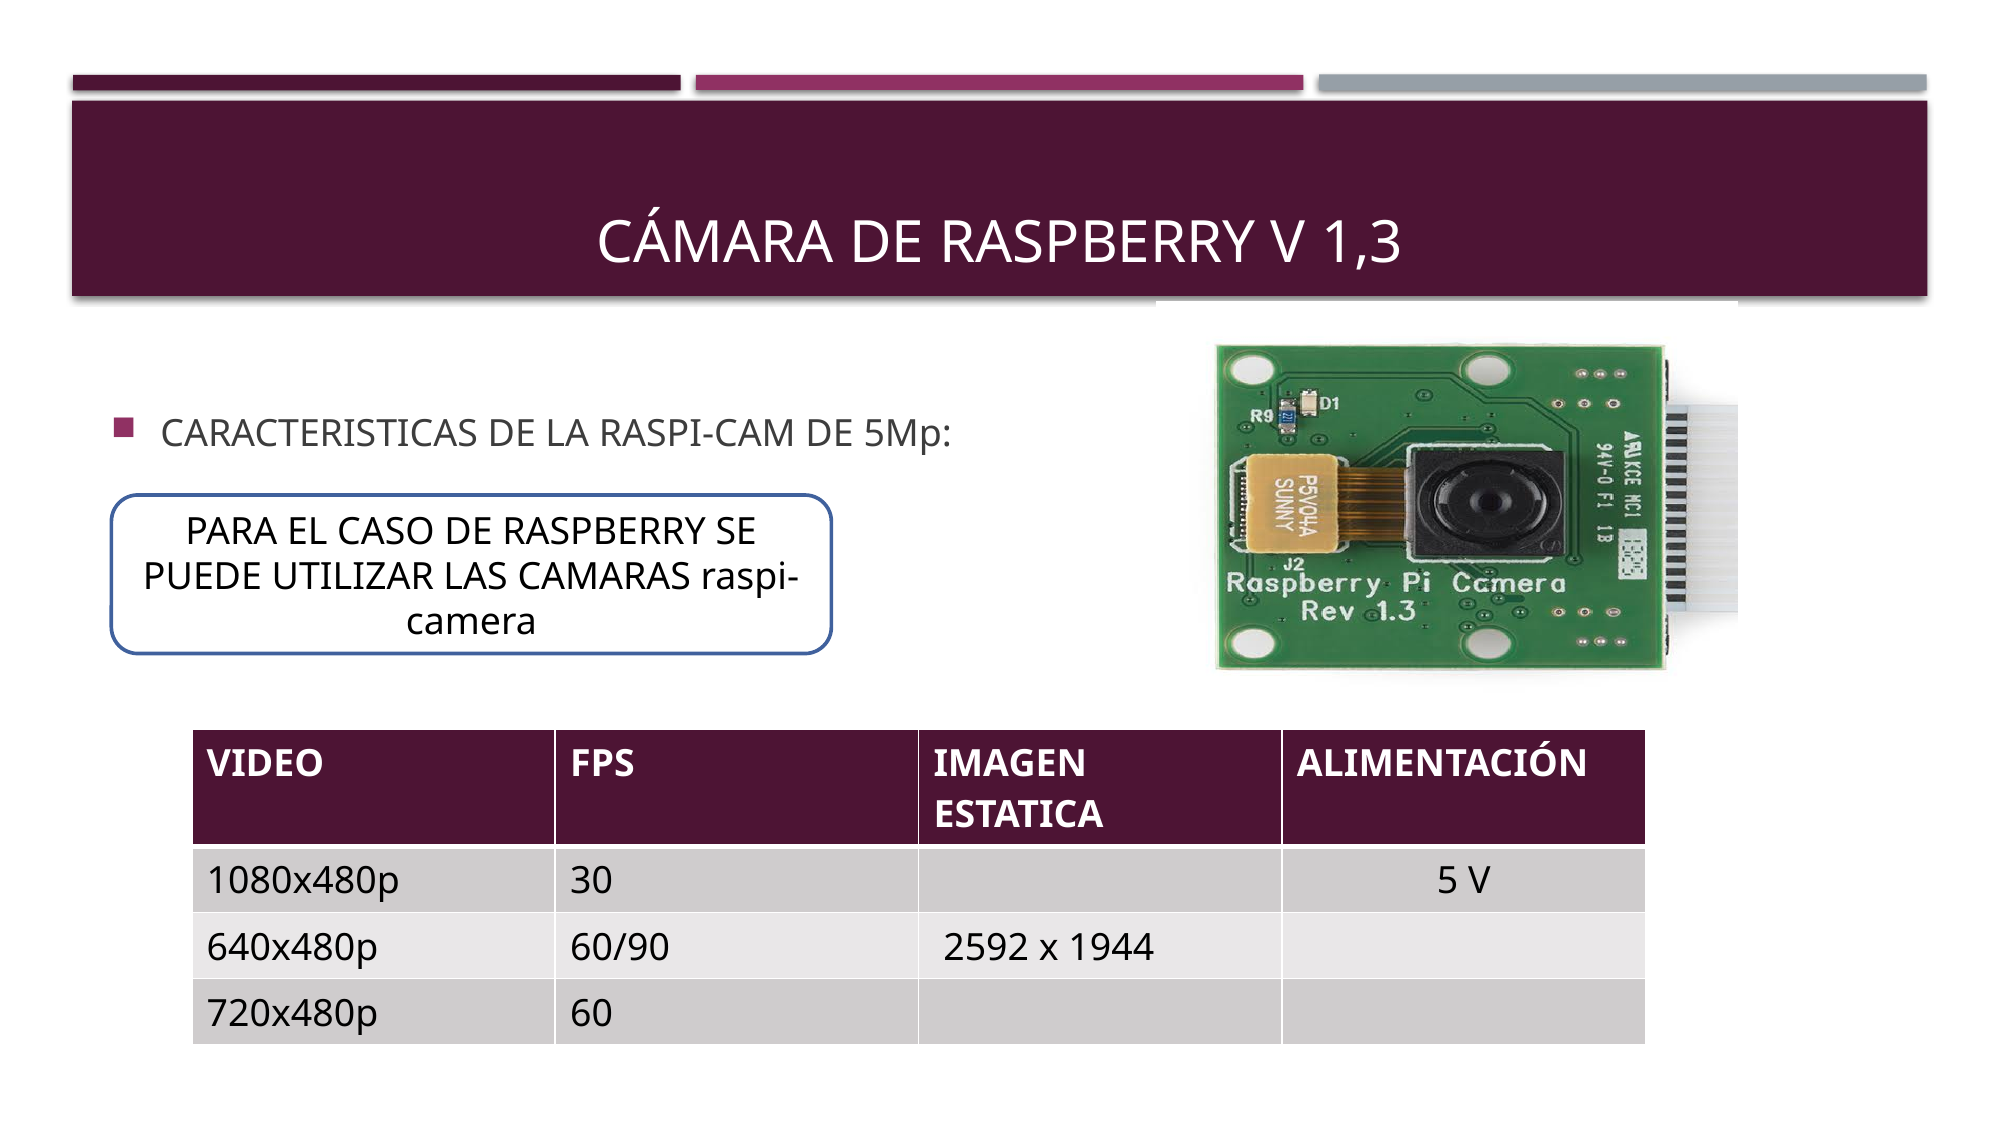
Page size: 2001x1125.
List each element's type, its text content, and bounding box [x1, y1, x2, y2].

table_header IMAGEN ESTATICA [919, 730, 1281, 844]
table_cell 5 V [1283, 849, 1645, 912]
picture [1156, 301, 1739, 707]
table_cell 30 [556, 849, 918, 912]
table_cell 1080x480p [193, 849, 554, 912]
table_cell 640x480p [193, 913, 554, 978]
list CARACTERISTICAS DE LA RASPI-CAM DE 5Mp: [95, 357, 1905, 962]
table_header FPS [556, 730, 918, 844]
table_header ALIMENTACIÓN [1283, 730, 1645, 844]
table_cell 60 [556, 979, 918, 1044]
title Cámara de raspberry V 1,3 [95, 115, 1905, 282]
table_cell 60/90 [556, 913, 918, 978]
table_cell 720x480p [193, 979, 554, 1044]
table_cell [1283, 979, 1645, 1044]
table_cell [919, 849, 1281, 912]
table_cell [1283, 913, 1645, 978]
text_box PARA EL CASO DE RASPBERRY SE PUEDE UTILIZAR LAS CAMARAS raspi-camera [109, 493, 834, 656]
table_cell [919, 979, 1281, 1044]
table_header VIDEO [193, 730, 554, 844]
table_cell 2592 x 1944 [919, 913, 1281, 978]
